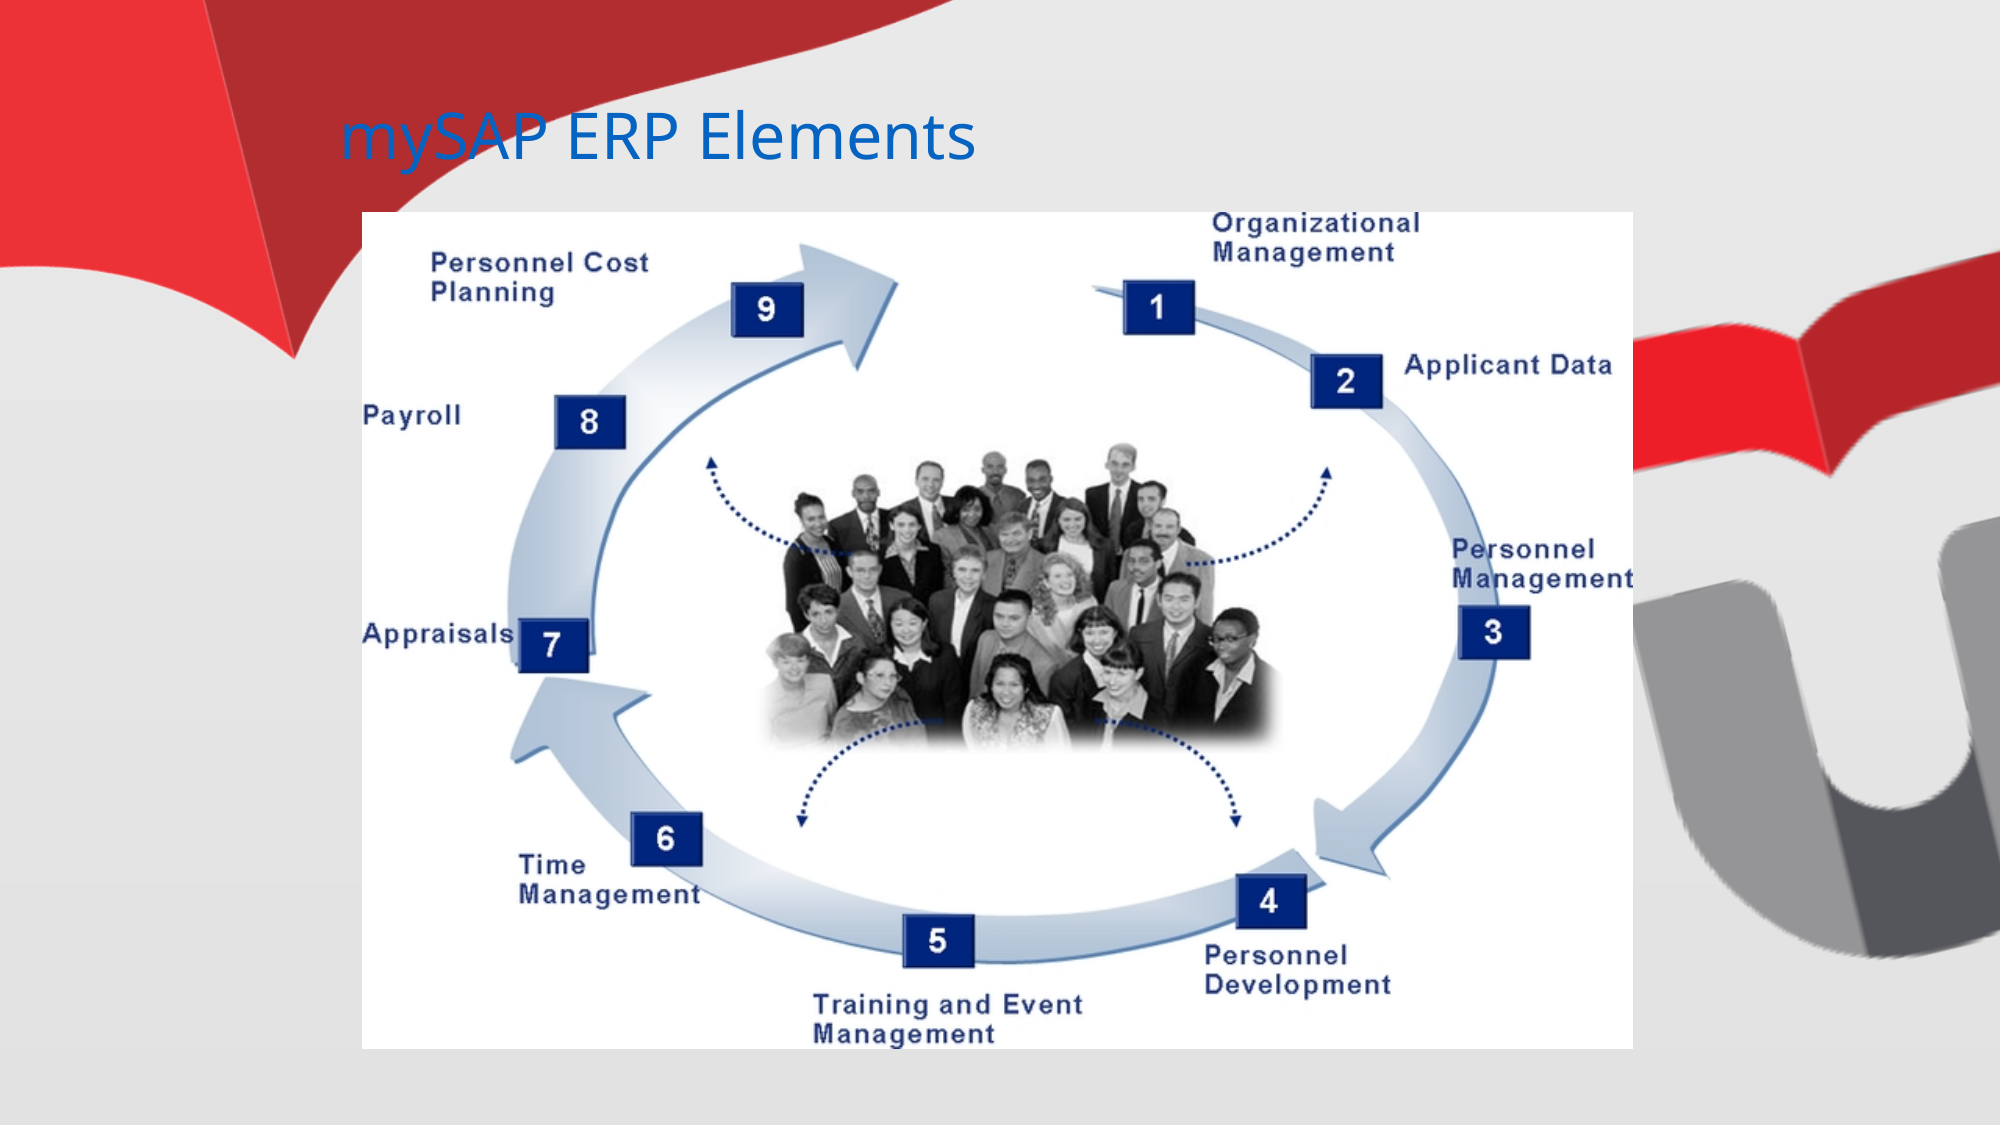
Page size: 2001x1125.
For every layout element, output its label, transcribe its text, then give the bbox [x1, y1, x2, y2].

title mySAP ERP Elements [324, 45, 1675, 233]
picture [0, 0, 2001, 1049]
